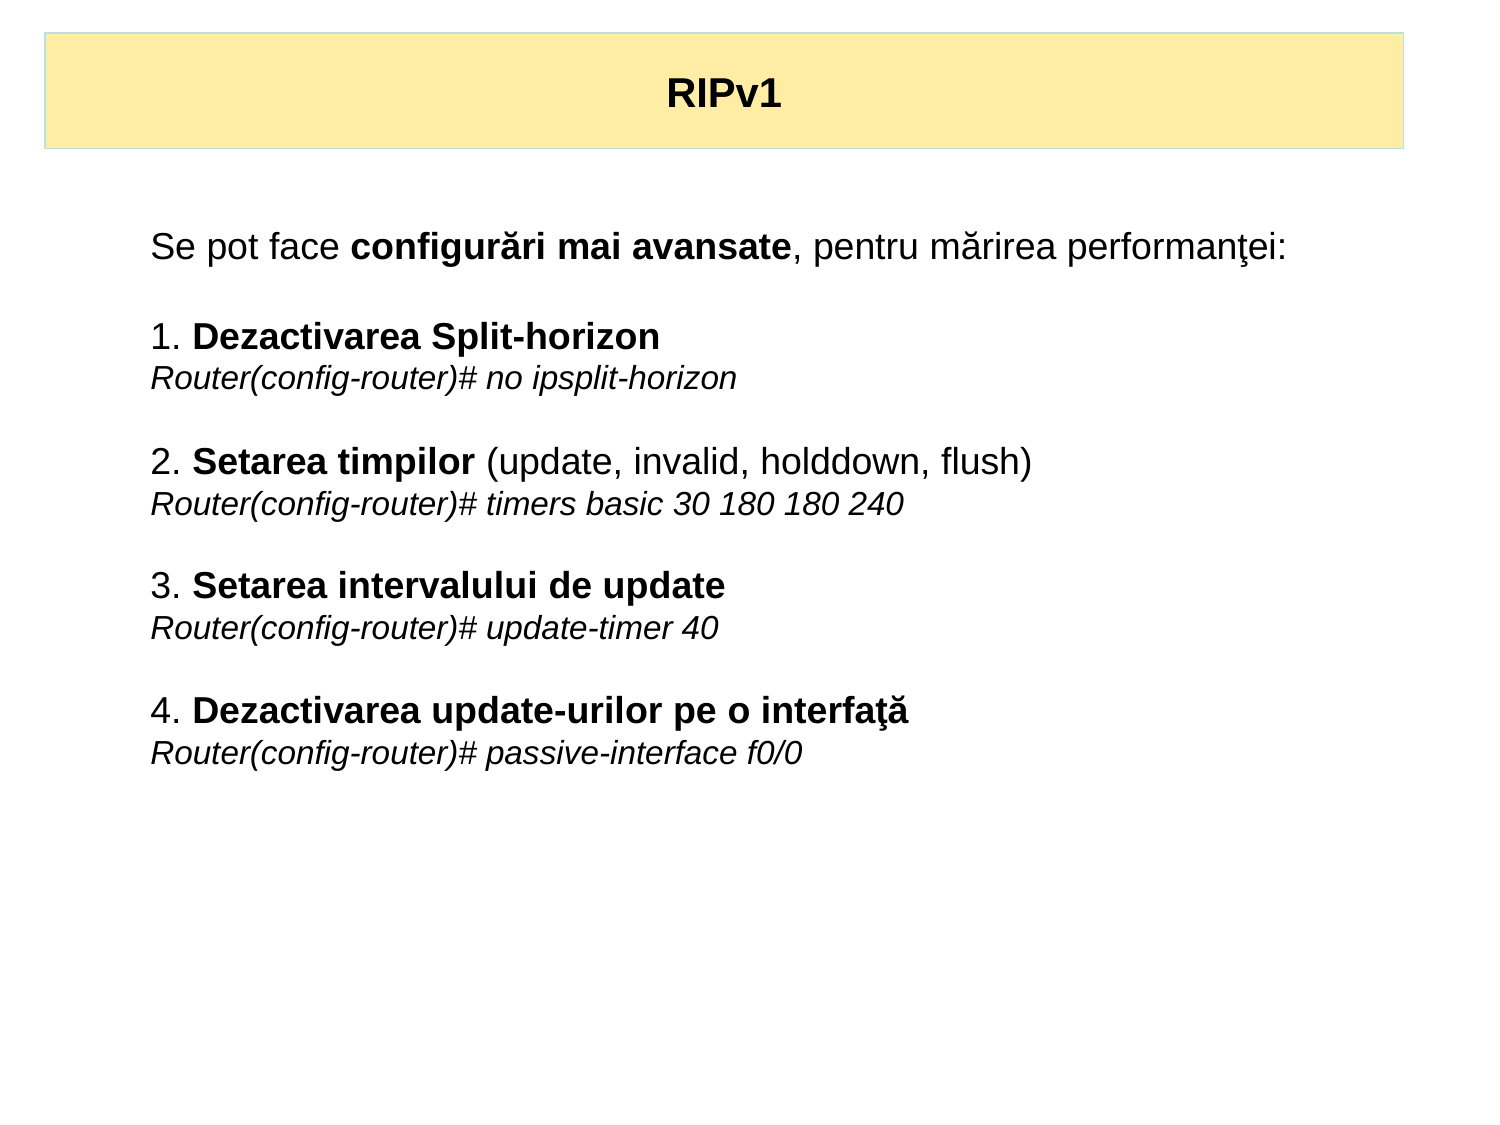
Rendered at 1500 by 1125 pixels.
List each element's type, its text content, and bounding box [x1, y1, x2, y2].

text_box Se pot face configurări mai avansate, pentru mărirea performanţei: 1. Dezactivarea Split-horizon Router(config-router)# no ipsplit-horizon 2. Setarea timpilor (update, invalid, holddown, flush) Router(config-router)# timers basic 30 180 180 240 3. Setarea intervalului de update Router(config-router)# update-timer 40 4. Dezactivarea update-urilor pe o interfaţă Router(config-router)# passive-interface f0/0 [135, 214, 1345, 819]
text_box RIPv1 [45, 32, 1404, 149]
